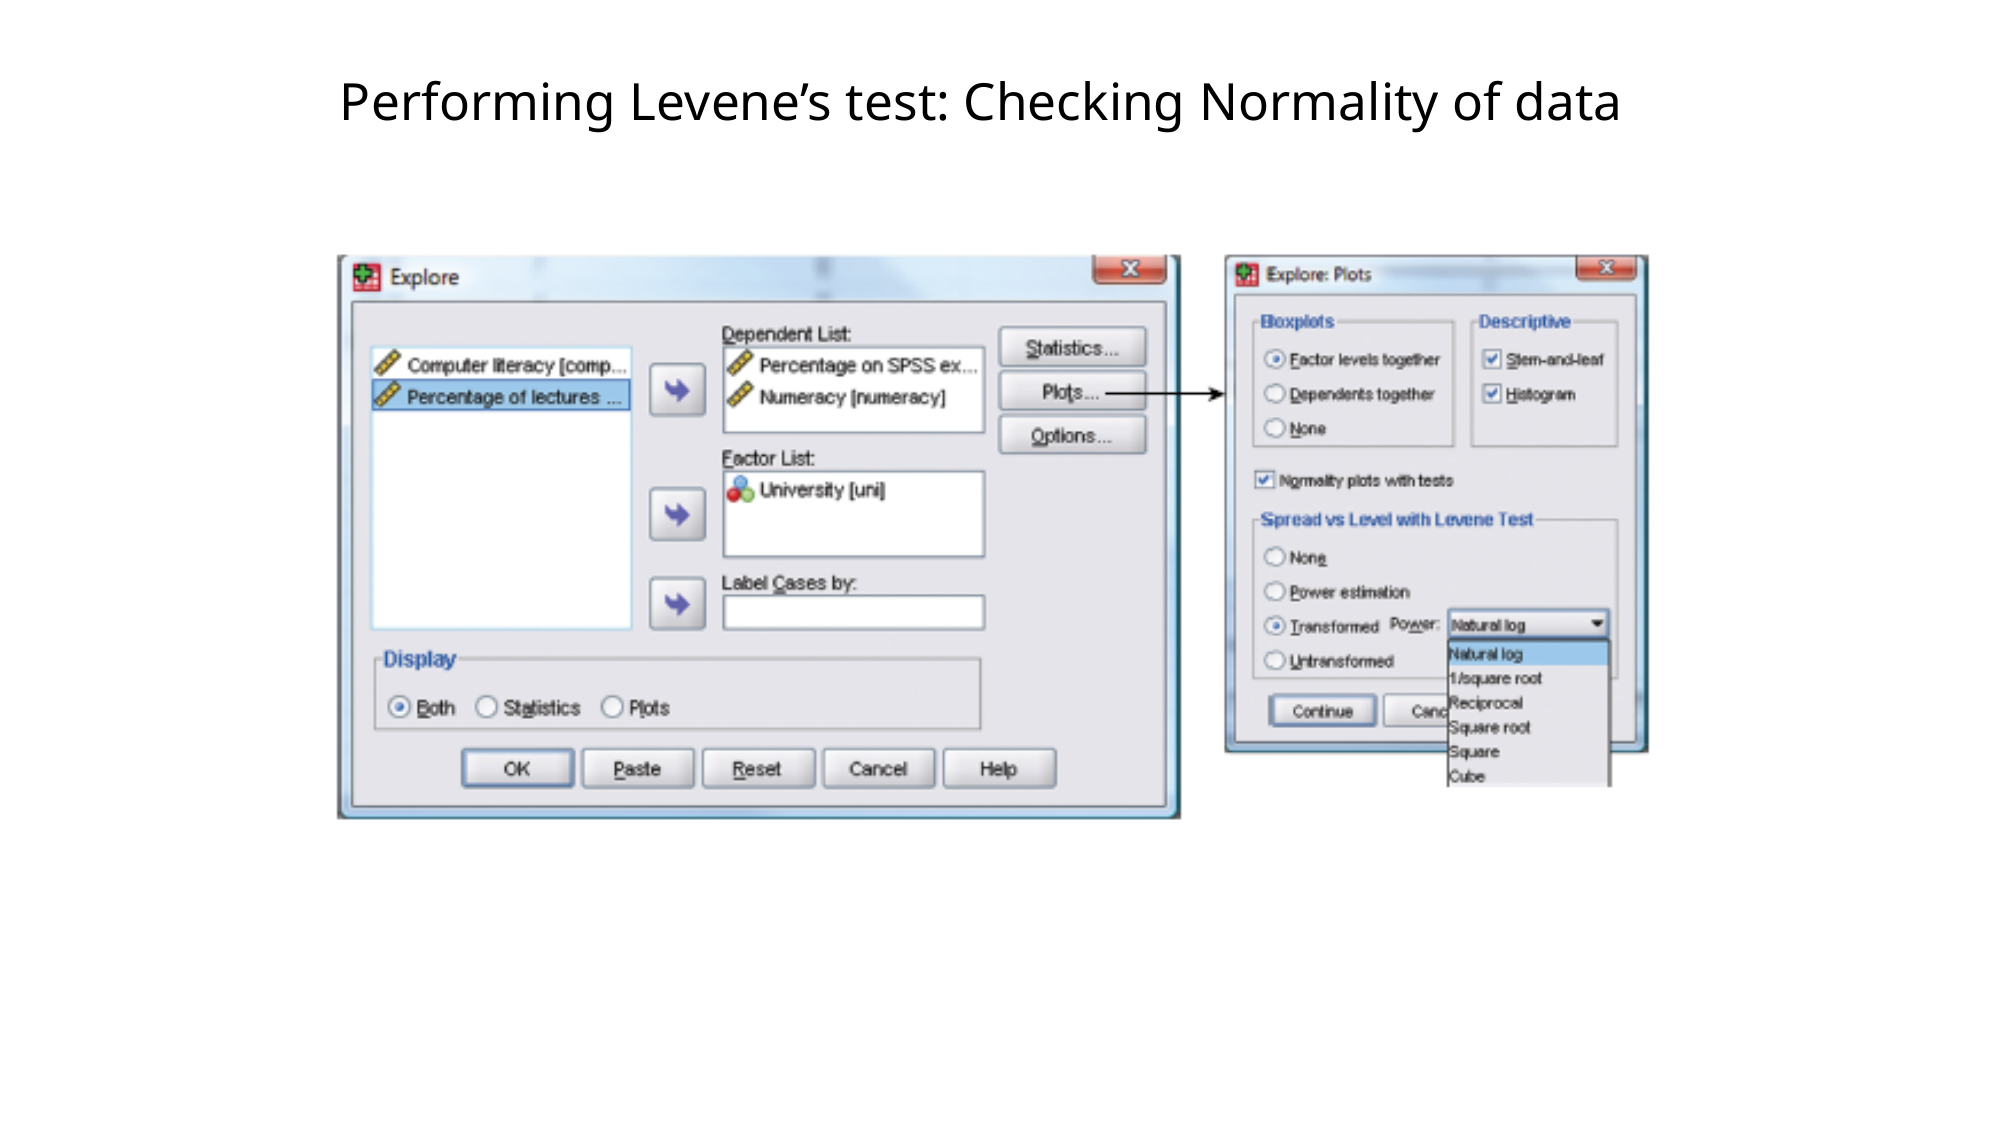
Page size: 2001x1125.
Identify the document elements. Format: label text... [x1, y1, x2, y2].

picture [324, 237, 1670, 829]
title Performing Levene’s test: Checking Normality of data [324, 45, 1675, 163]
